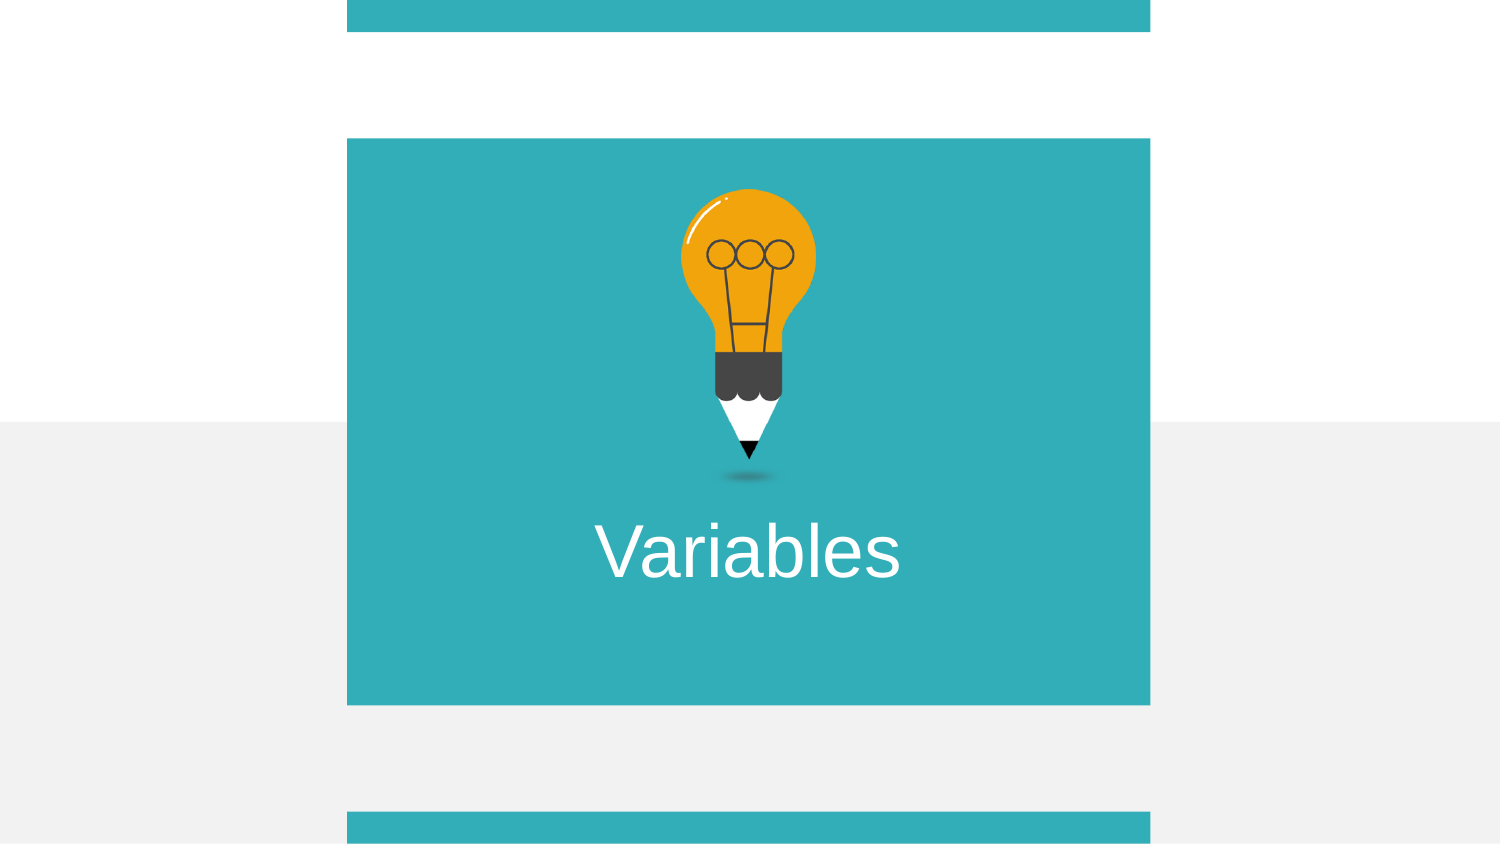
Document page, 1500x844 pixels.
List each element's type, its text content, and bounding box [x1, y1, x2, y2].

picture [681, 189, 816, 487]
list Variables [347, 500, 1151, 595]
